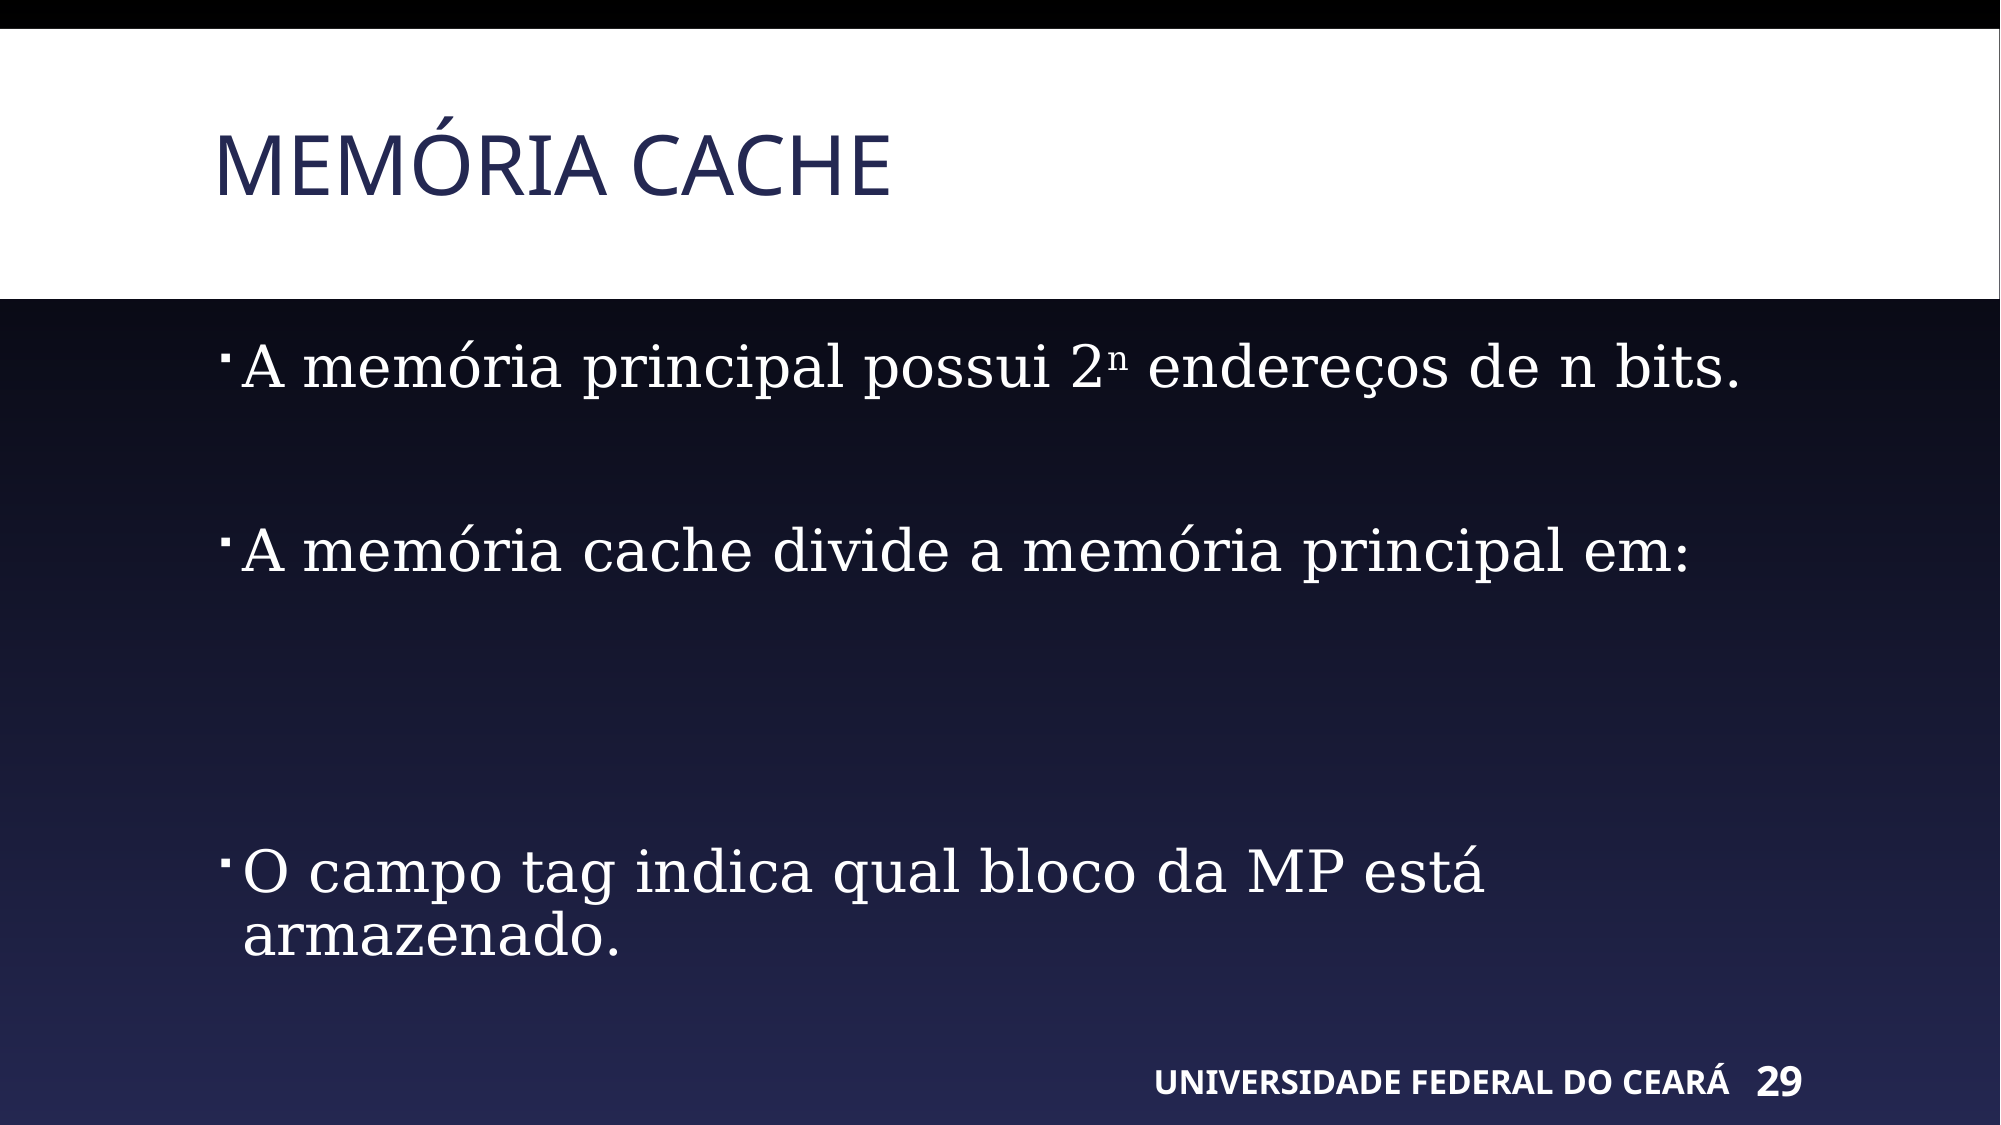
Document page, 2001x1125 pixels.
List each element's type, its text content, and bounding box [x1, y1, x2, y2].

title Memória cache [197, 46, 1803, 295]
footer UNIVERSIDADE FEDERAL DO CEARÁ [918, 1053, 1746, 1114]
slide_number 29 [1748, 1053, 1904, 1114]
